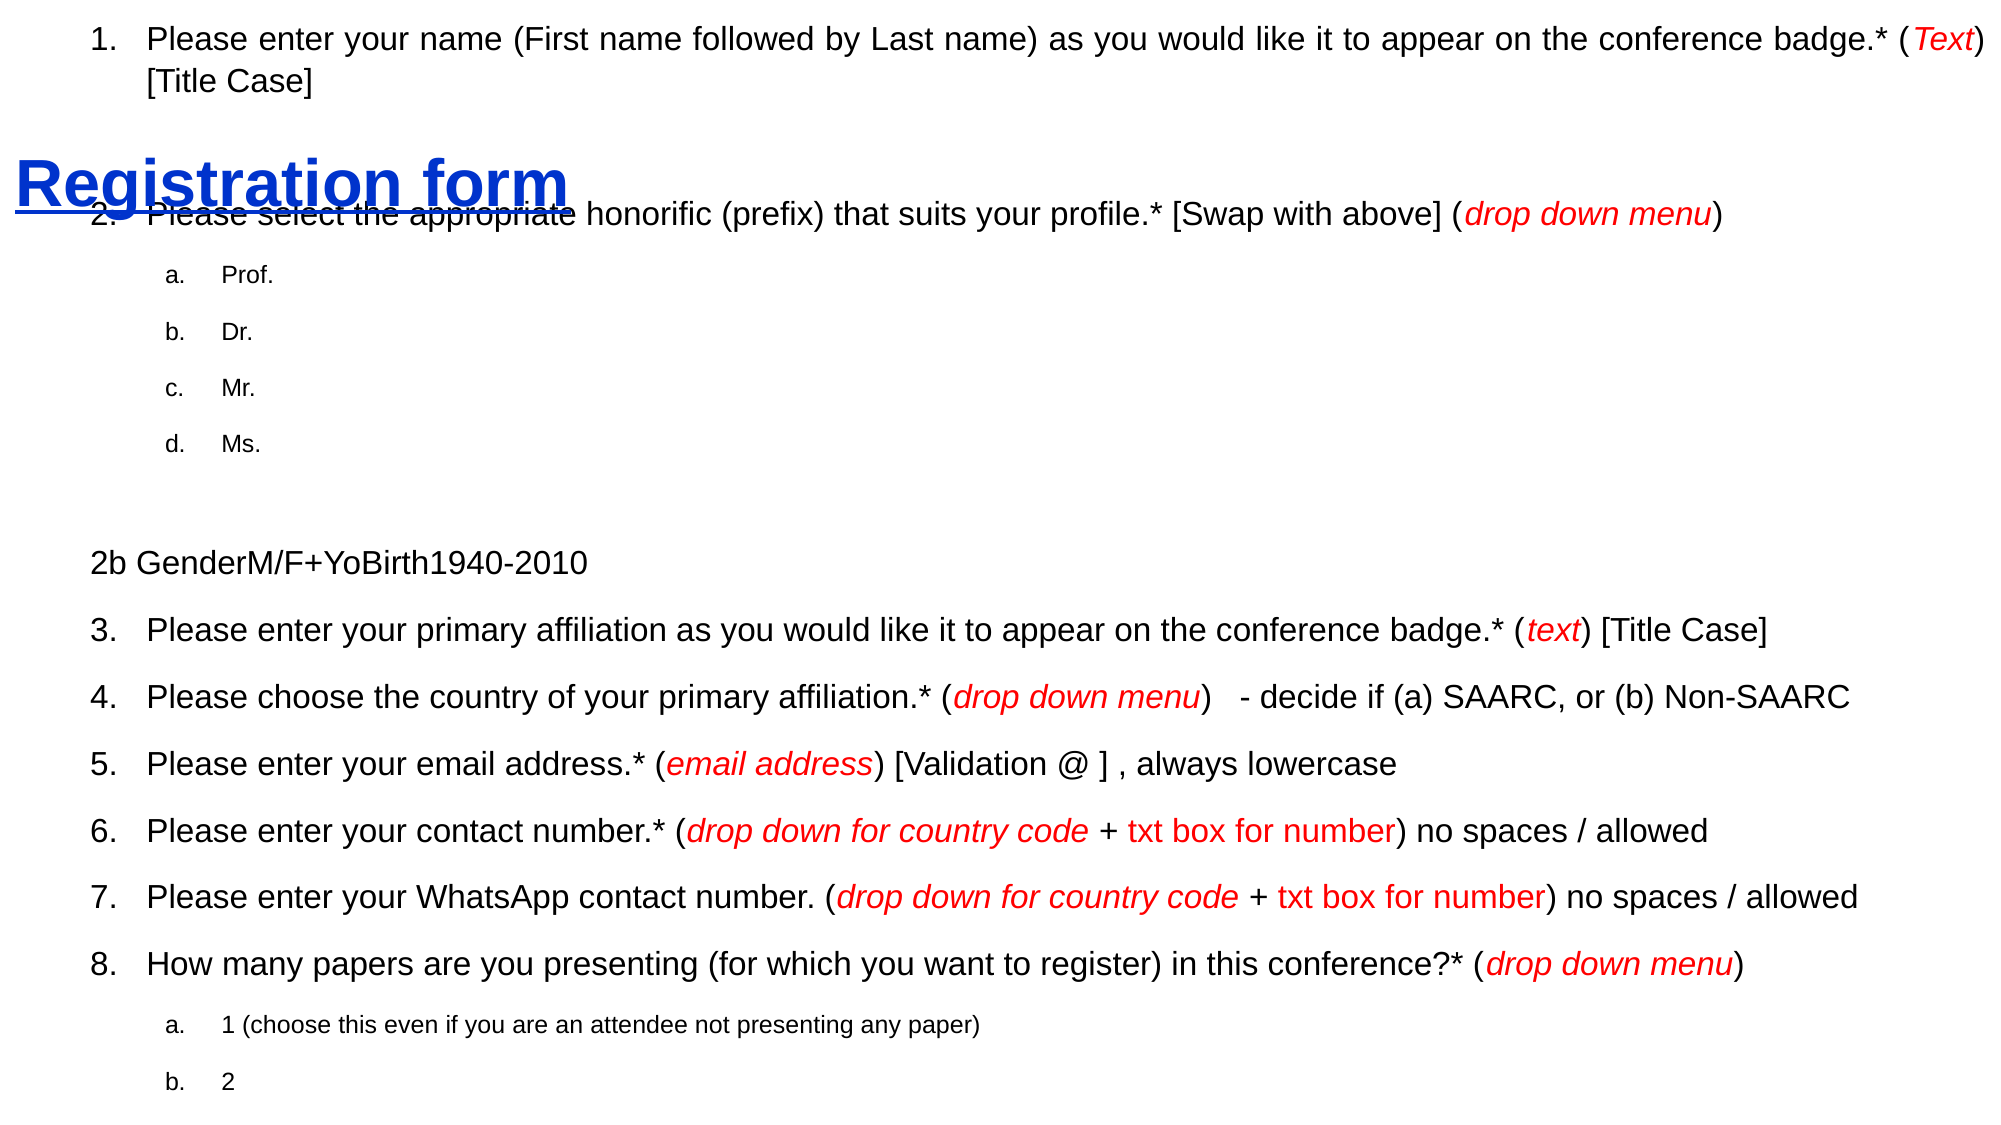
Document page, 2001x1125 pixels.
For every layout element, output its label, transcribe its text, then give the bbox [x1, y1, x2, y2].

text_box Registration form [0, 0, 2000, 109]
text_box Please enter your name (First name followed by Last name) as you would like it to appear on the conference badge.* (Text) [Title Case] Please select the appropriate honorific (prefix) that suits your profile.* [Swap with above] (drop down menu) Prof. Dr. Mr. Ms. 2b GenderM/F+YoBirth1940-2010 Please enter your primary affiliation as you would like it to appear on the conference badge.* (text) [Title Case] Please choose the country of your primary affiliation.* (drop down menu) - decide if (a) SAARC, or (b) Non-SAARC Please enter your email address.* (email address) [Validation @ ] , always lowercase Please enter your contact number.* (drop down for country code + txt box for number) no spaces / allowed Please enter your WhatsApp contact number. (drop down for country code + txt box for number) no spaces / allowed How many papers are you presenting (for which you want to register) in this conference?* (drop down menu) 1 (choose this even if you are an attendee not presenting any paper) 2 [0, 109, 2000, 561]
